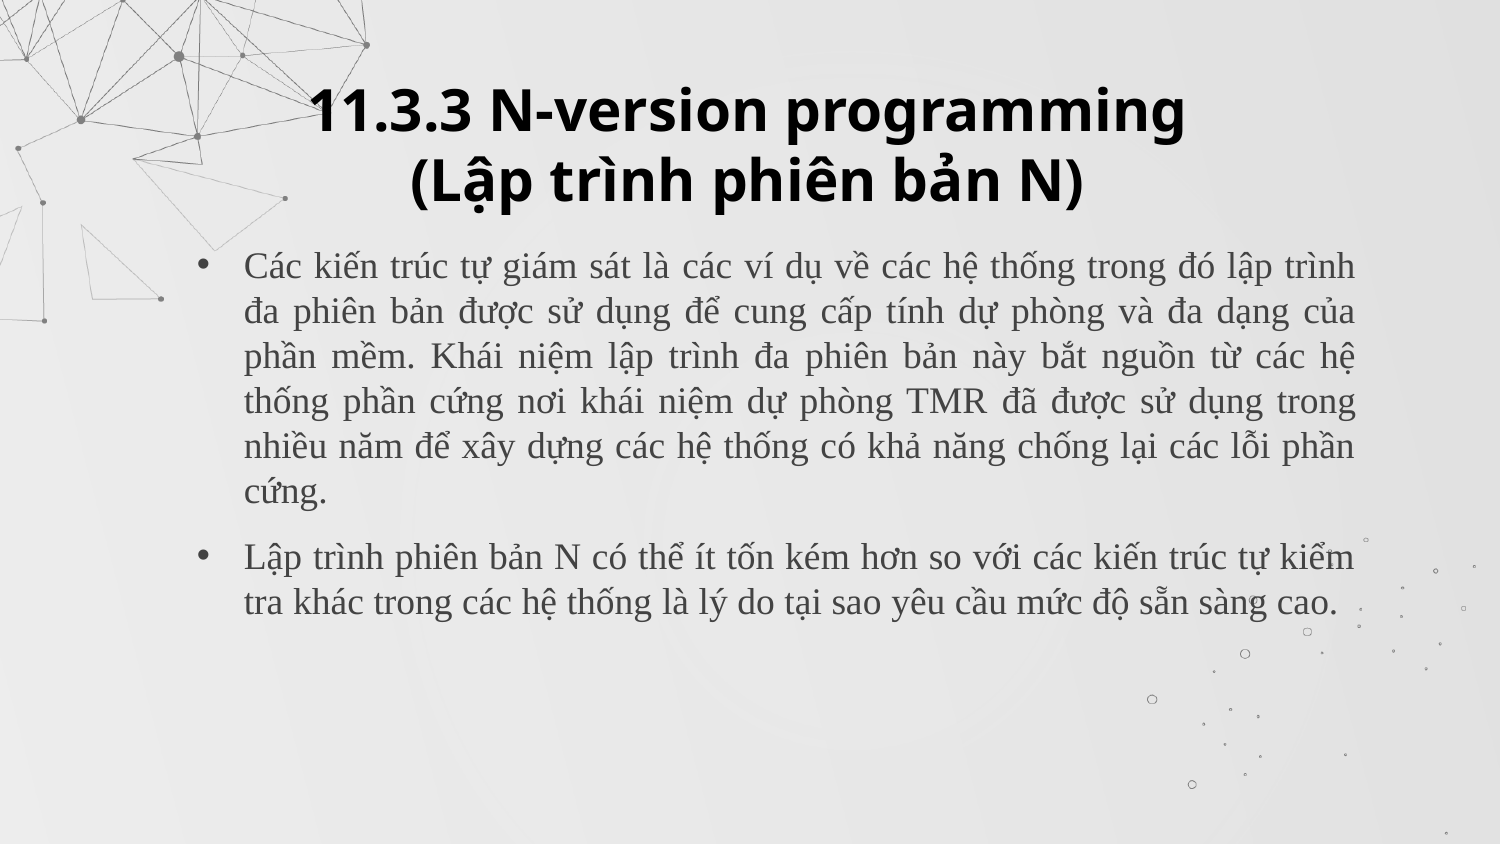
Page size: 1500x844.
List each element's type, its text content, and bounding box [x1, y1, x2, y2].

text_box Các kiến trúc tự giám sát là các ví dụ về các hệ thống trong đó lập trình đa phiên bản được sử dụng để cung cấp tính dự phòng và đa dạng của phần mềm. Khái niệm lập trình đa phiên bản này bắt nguồn từ các hệ thống phần cứng nơi khái niệm dự phòng TMR đã được sử dụng trong nhiều năm để xây dựng các hệ thống có khả năng chống lại các lỗi phần cứng. Lập trình phiên bản N có thể ít tốn kém hơn so với các kiến trúc tự kiểm tra khác trong các hệ thống là lý do tại sao yêu cầu mức độ sẵn sàng cao. [156, 225, 1372, 772]
picture [0, 0, 1500, 844]
text_box 11.3.3 N-version programming (Lập trình phiên bản N) [137, 57, 1358, 210]
text_box [167, 74, 1388, 226]
